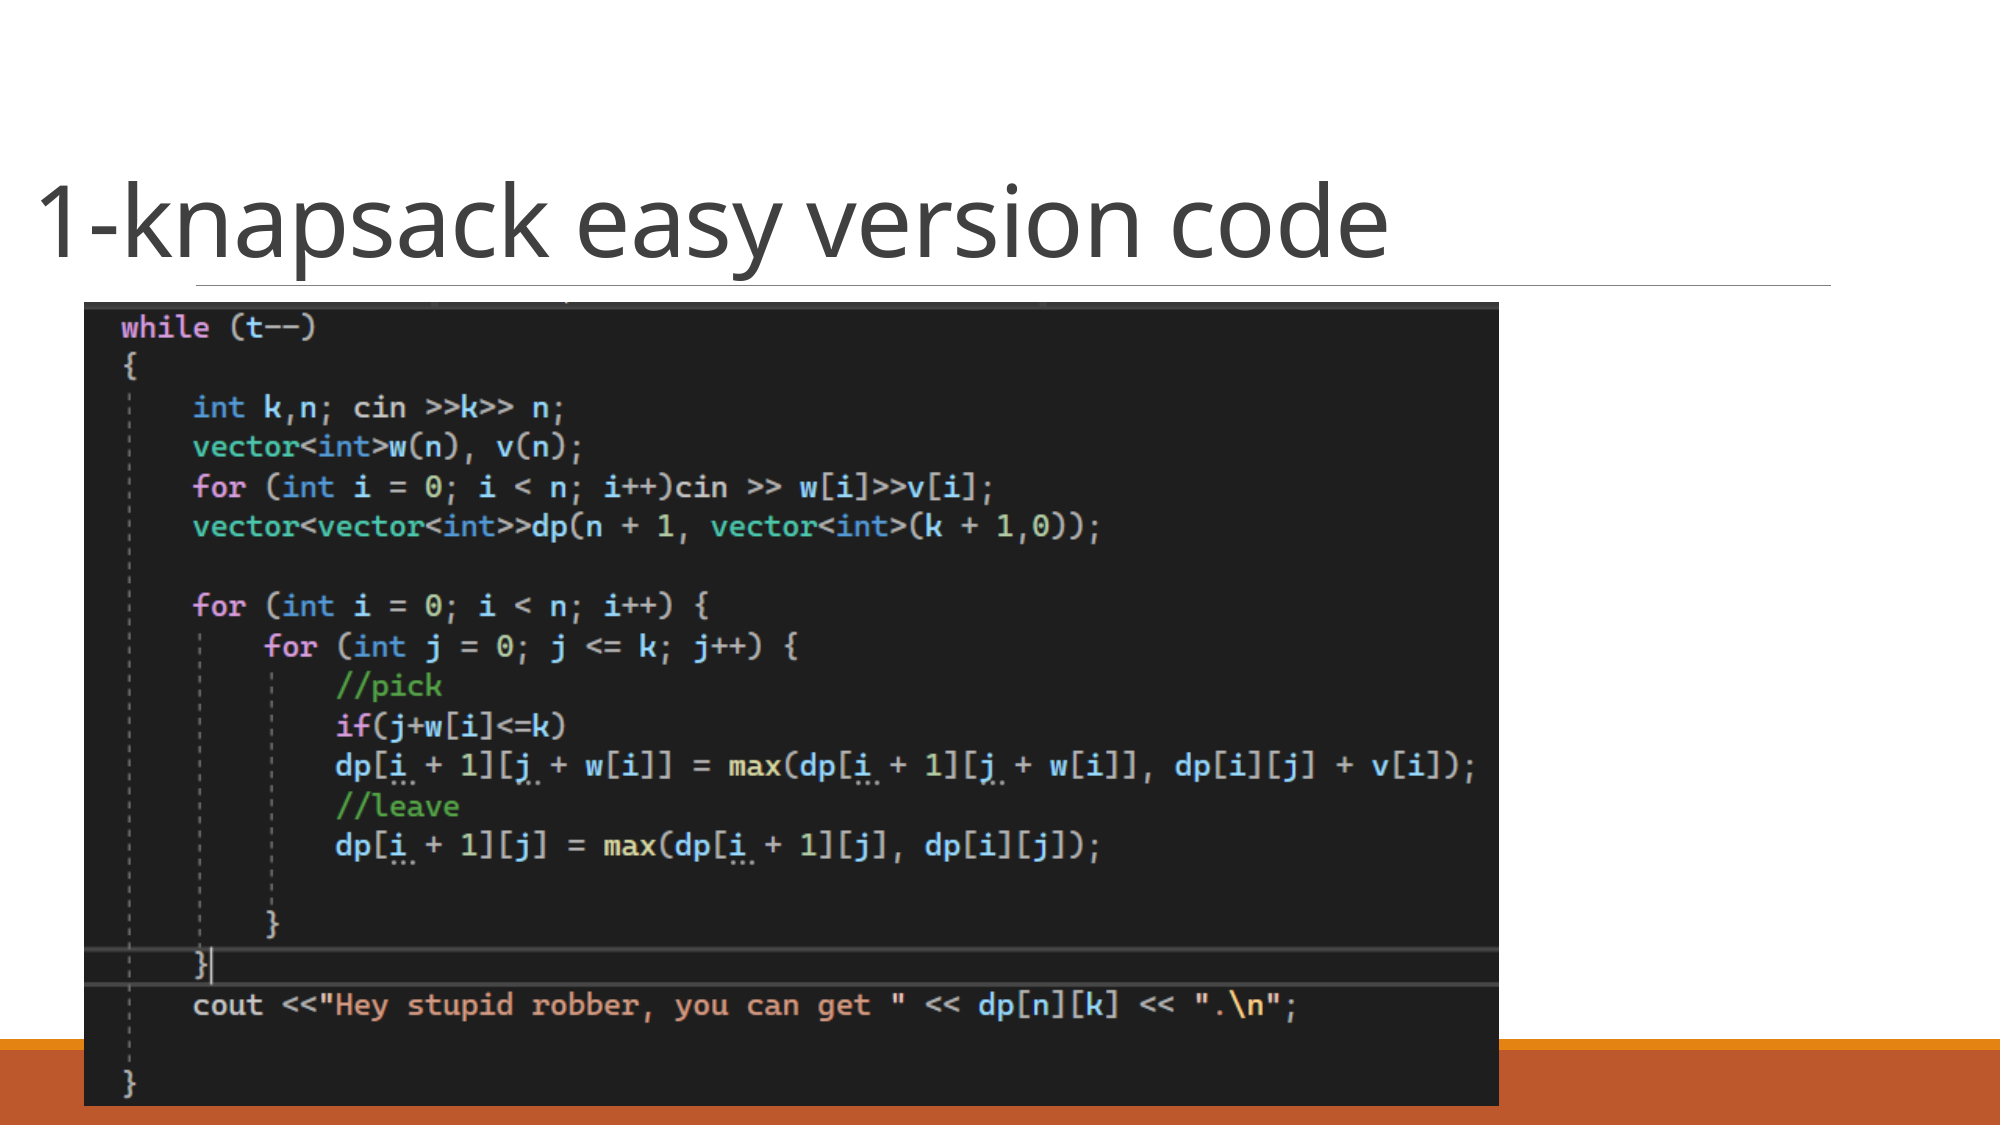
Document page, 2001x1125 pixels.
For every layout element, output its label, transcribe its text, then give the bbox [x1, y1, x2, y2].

title 1-knapsack easy version code [17, 35, 1964, 285]
picture [84, 302, 1500, 1107]
